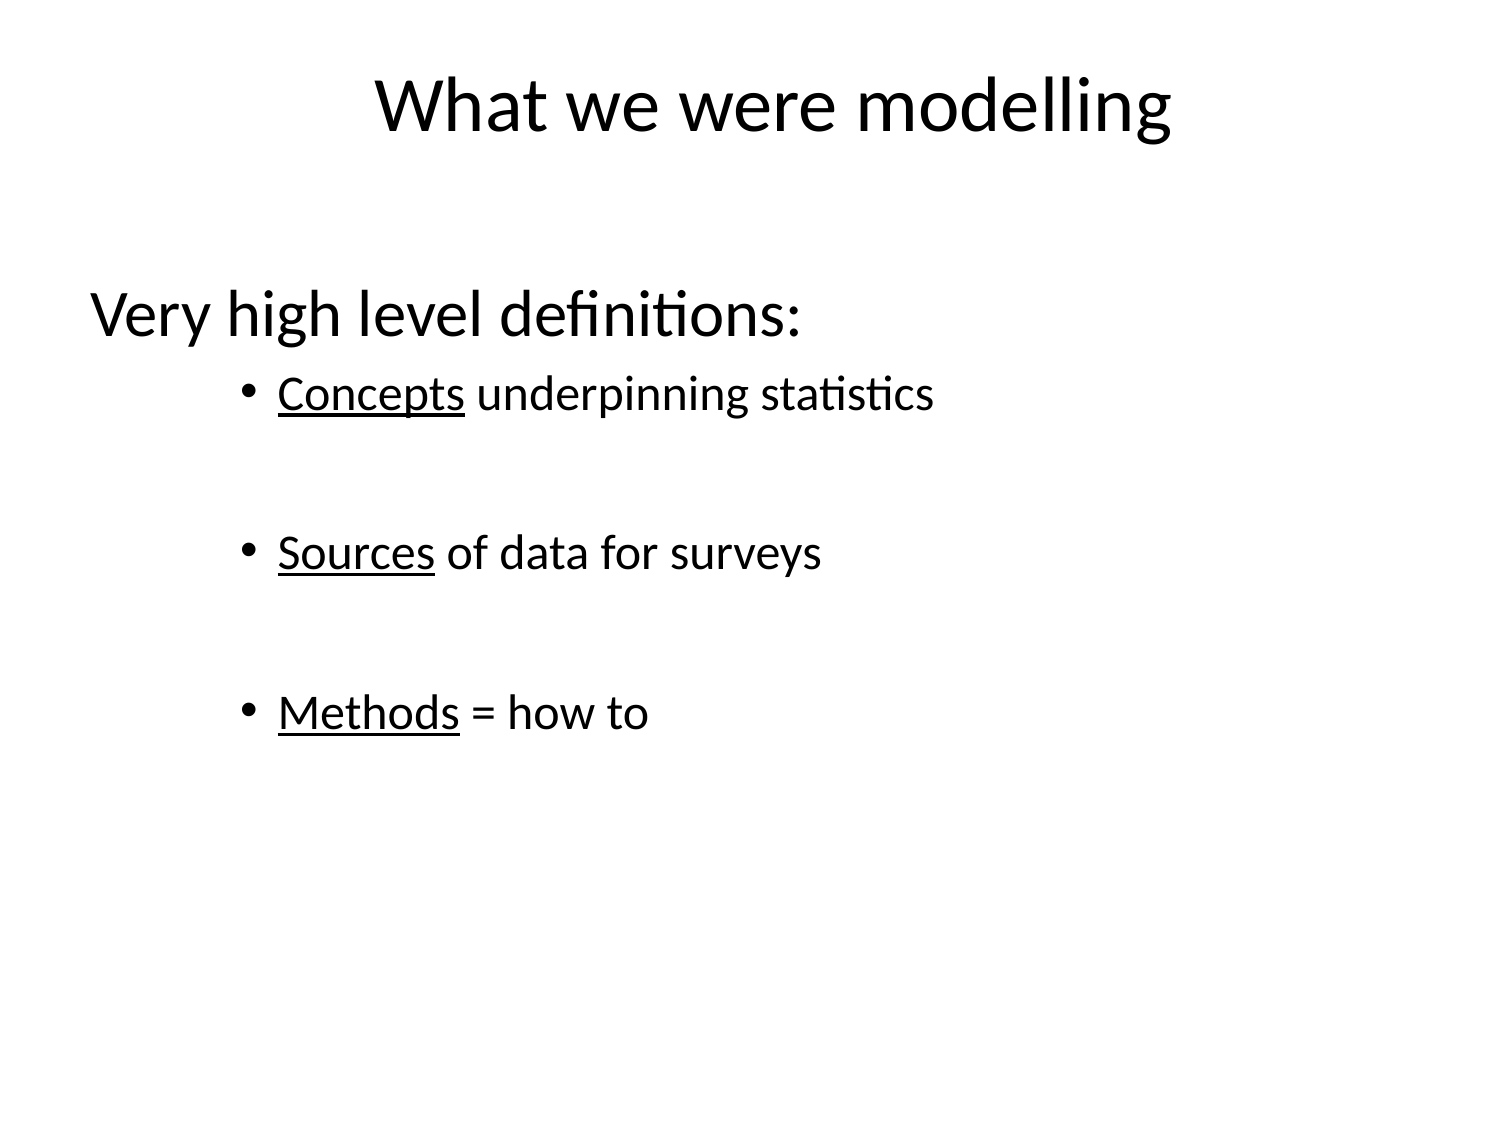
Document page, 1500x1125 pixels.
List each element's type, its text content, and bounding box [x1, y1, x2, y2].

title What we were modelling [135, 45, 1412, 233]
list Very high level definitions: Concepts underpinning statistics Sources of data for surveys Methods = how to [75, 262, 1425, 1005]
